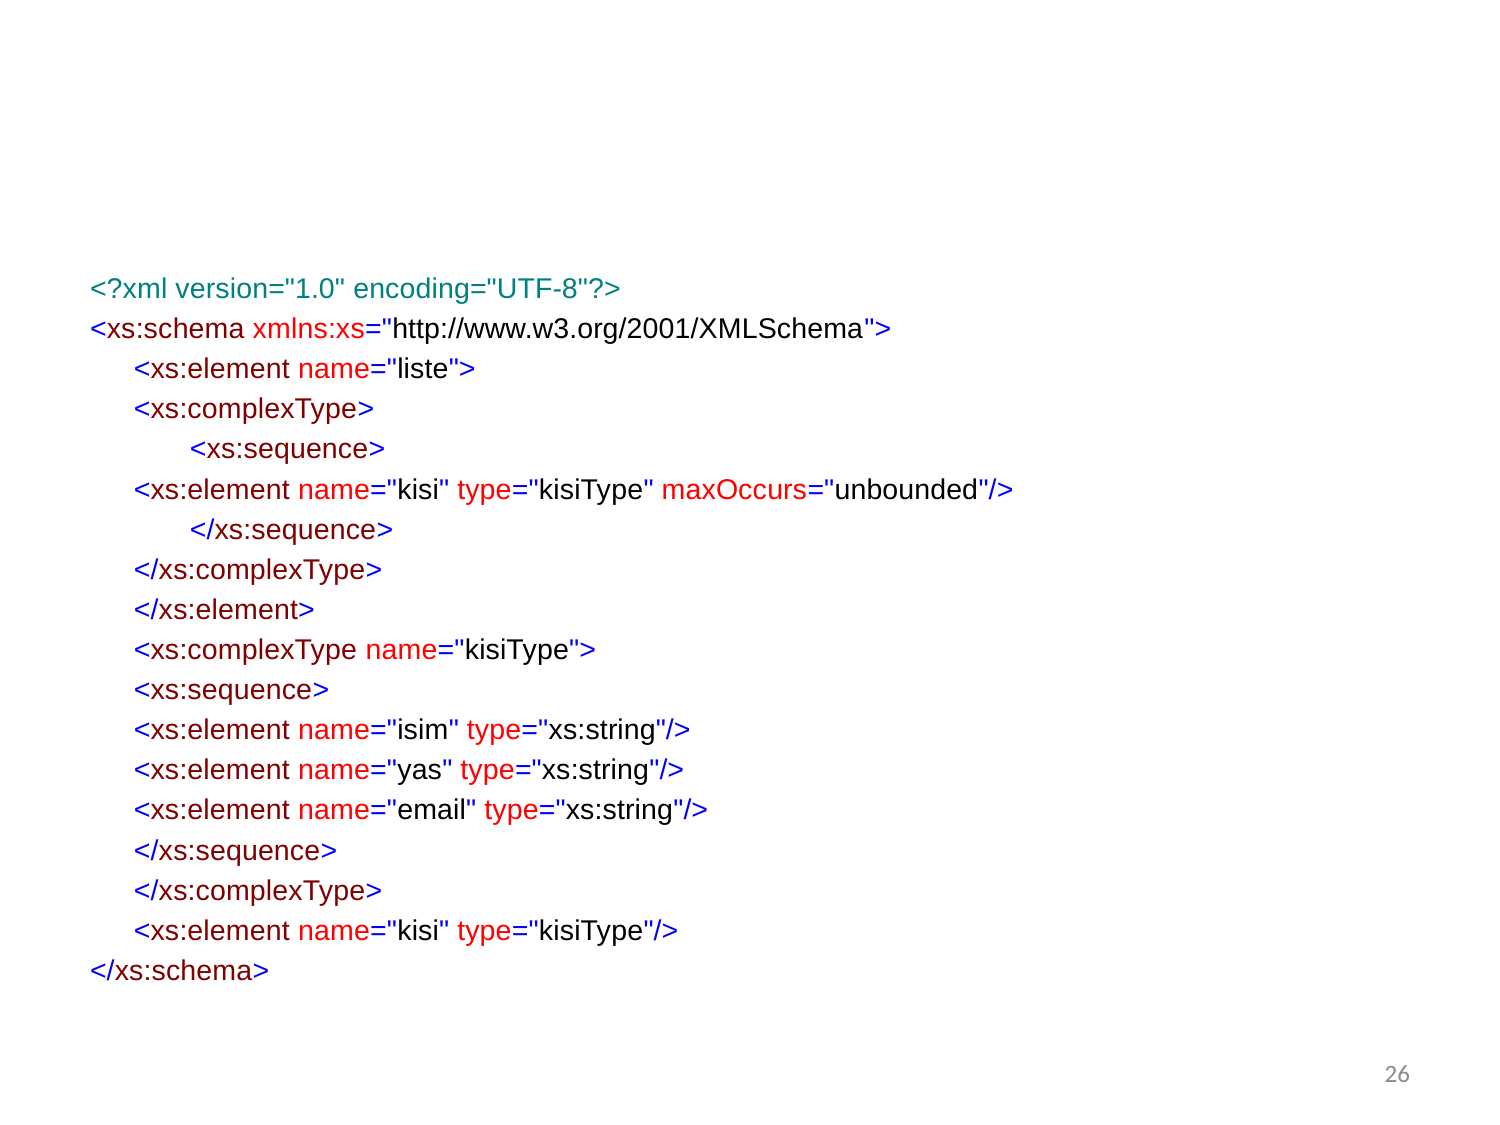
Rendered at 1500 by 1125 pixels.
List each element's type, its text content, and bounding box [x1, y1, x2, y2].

slide_number 26 [1074, 1042, 1425, 1103]
list <?xml version="1.0" encoding="UTF-8"?> <xs:schema xmlns:xs="http://www.w3.org/2001/XMLSchema"> <xs:element name="liste"> <xs:complexType> <xs:sequence> <xs:element name="kisi" type="kisiType" maxOccurs="unbounded"/> </xs:sequence> </xs:complexType> </xs:element> <xs:complexType name="kisiType"> <xs:sequence> <xs:element name="isim" type="xs:string"/> <xs:element name="yas" type="xs:string"/> <xs:element name="email" type="xs:string"/> </xs:sequence> </xs:complexType> <xs:element name="kisi" type="kisiType"/> </xs:schema> [75, 262, 1425, 1005]
